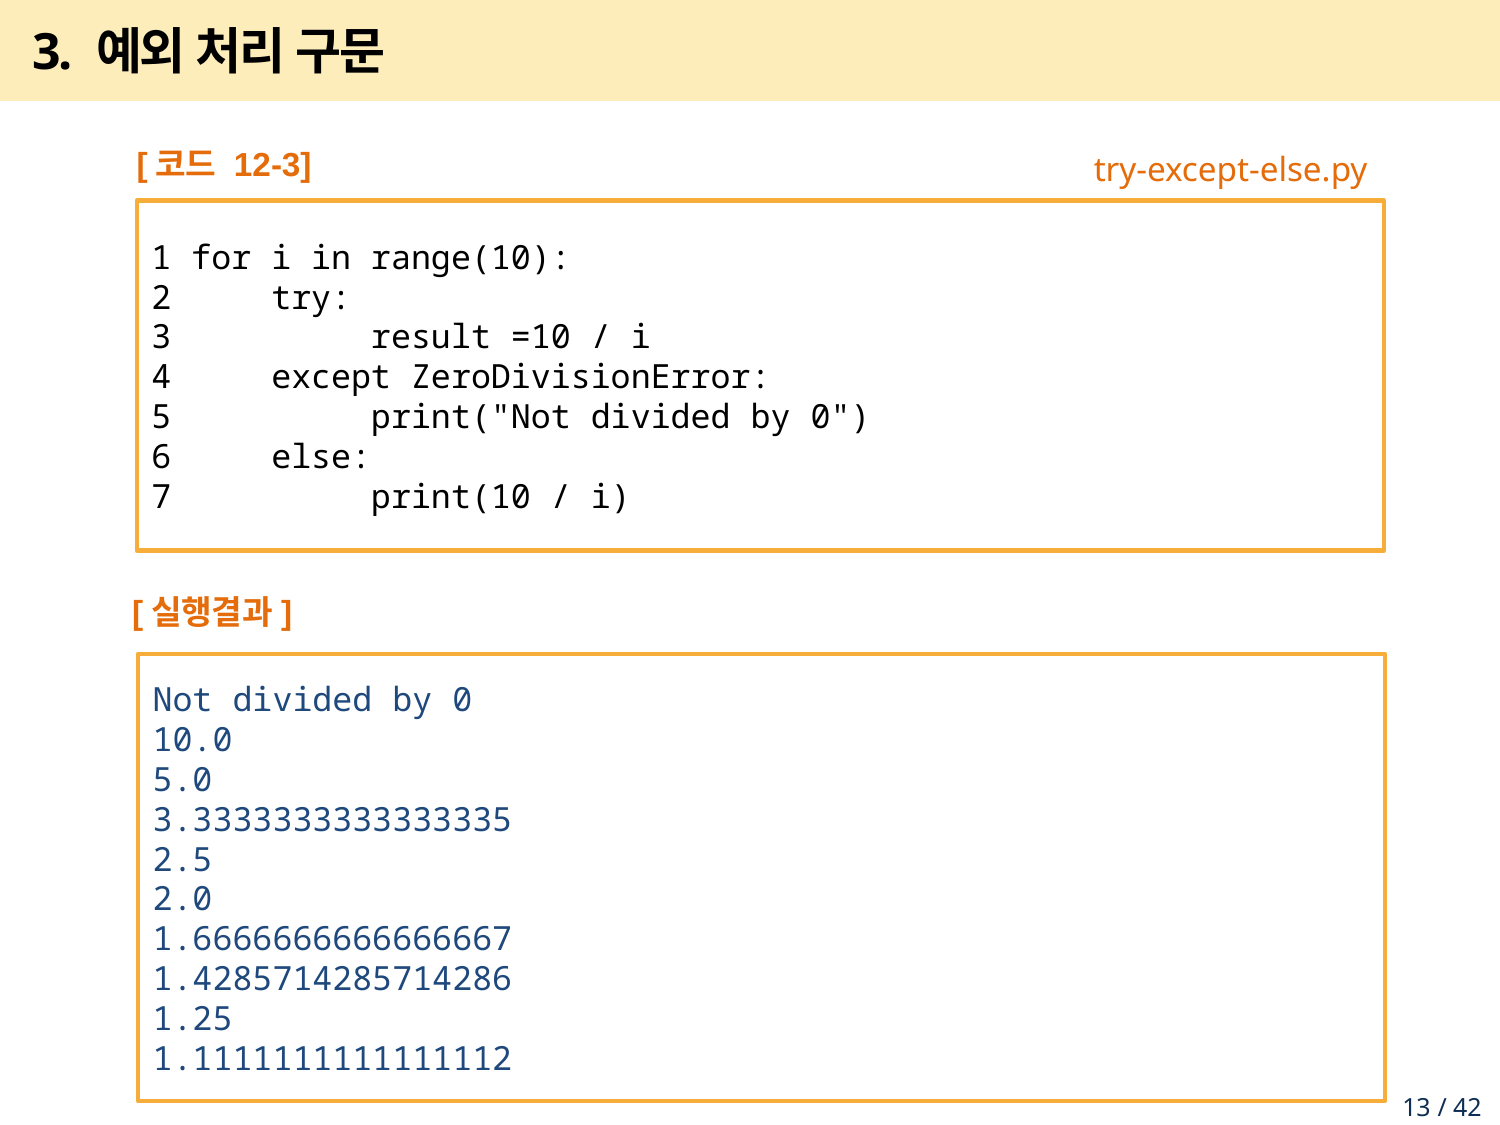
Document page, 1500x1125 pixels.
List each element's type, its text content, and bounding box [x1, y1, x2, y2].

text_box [116, 125, 1386, 1102]
title 3. 예외 처리 구문 [17, 10, 1295, 89]
